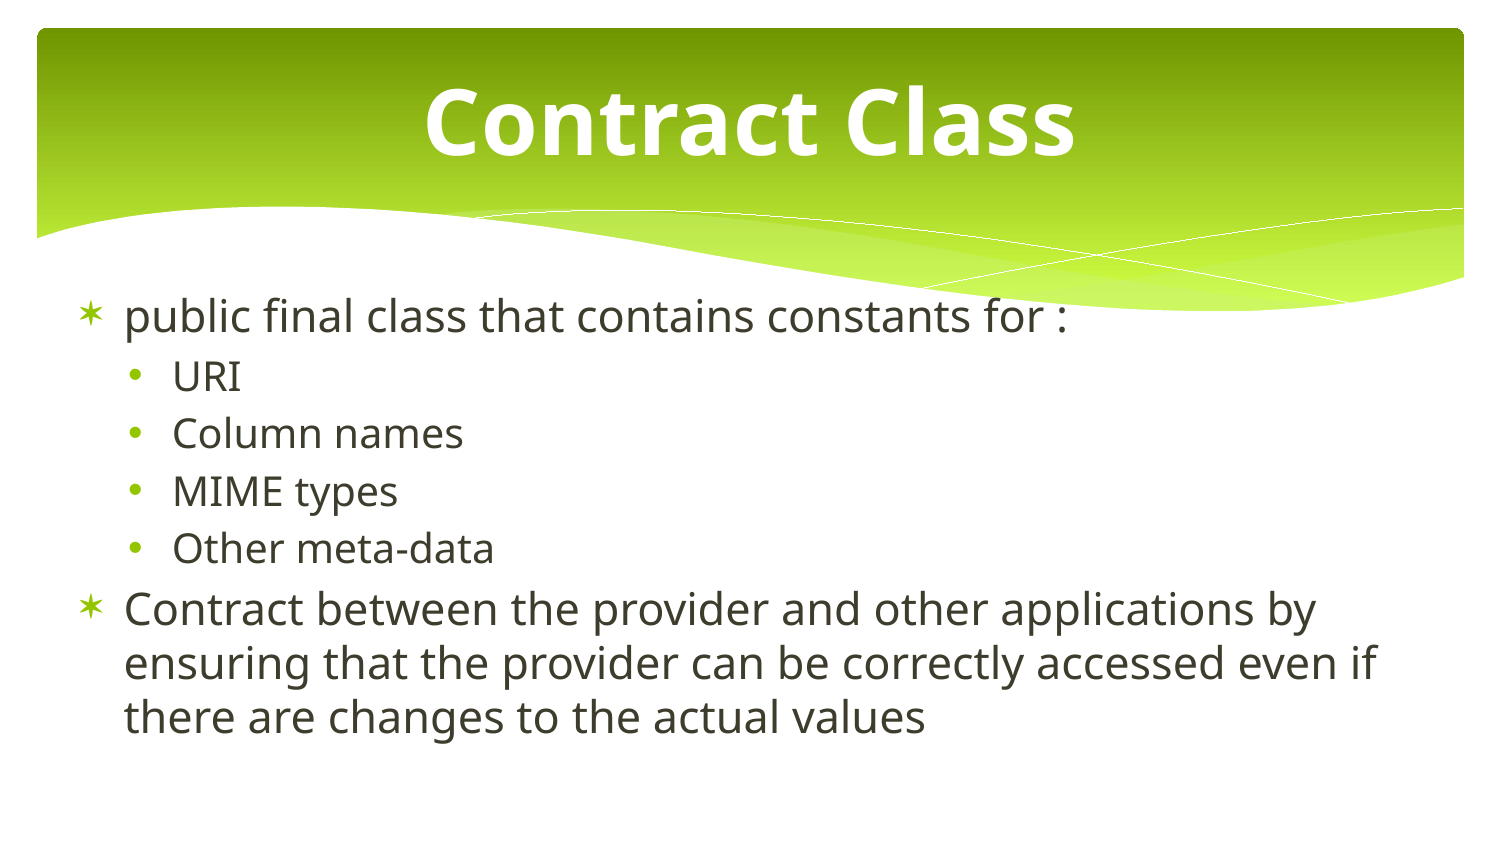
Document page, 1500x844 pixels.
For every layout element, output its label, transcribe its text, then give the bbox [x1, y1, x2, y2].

list public final class that contains constants for : URI Column names MIME types Other meta-data Contract between the provider and other applications by ensuring that the provider can be correctly accessed even if there are changes to the actual values [64, 280, 1447, 754]
title Contract Class [75, 41, 1425, 196]
